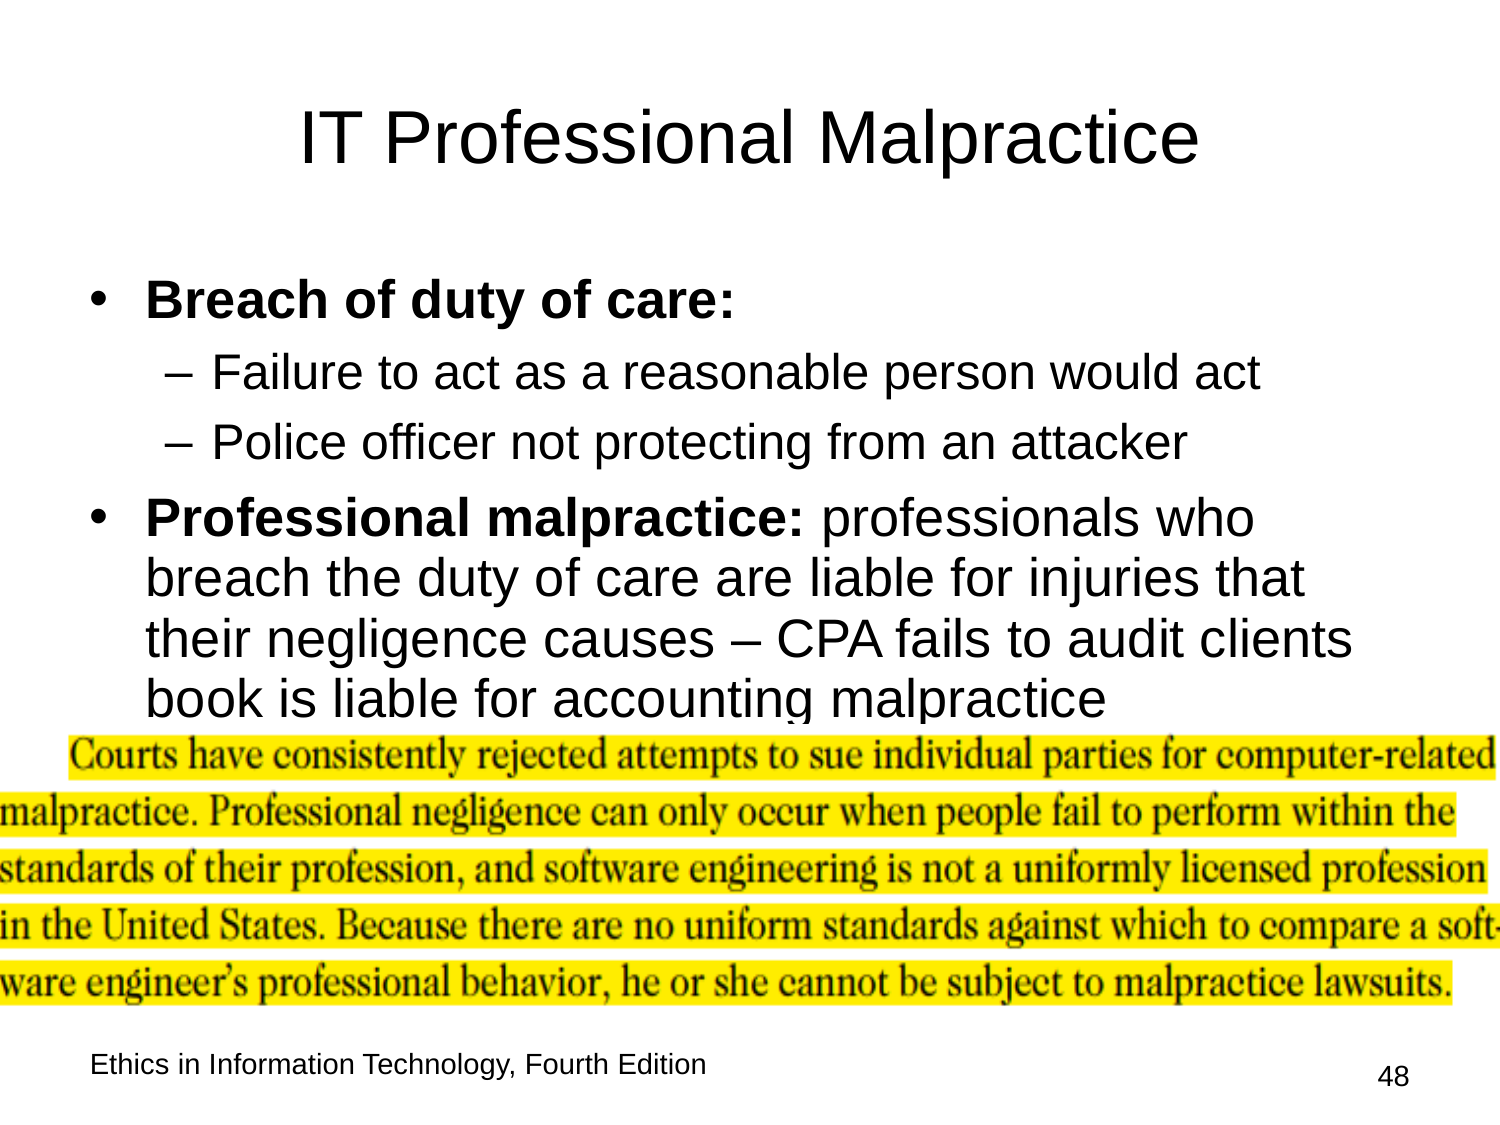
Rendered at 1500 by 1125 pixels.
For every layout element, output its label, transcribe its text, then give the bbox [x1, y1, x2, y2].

text_box Ethics in Information Technology, Fourth Edition [74, 1037, 1025, 1103]
text_box 48 [1074, 1049, 1425, 1103]
picture [0, 724, 1500, 1026]
title IT Professional Malpractice [75, 45, 1425, 233]
list Breach of duty of care: Failure to act as a reasonable person would act Police officer not protecting from an attacker Professional malpractice: professionals who breach the duty of care are liable for injuries that their negligence causes – CPA fails to audit clients book is liable for accounting malpractice [75, 262, 1425, 723]
